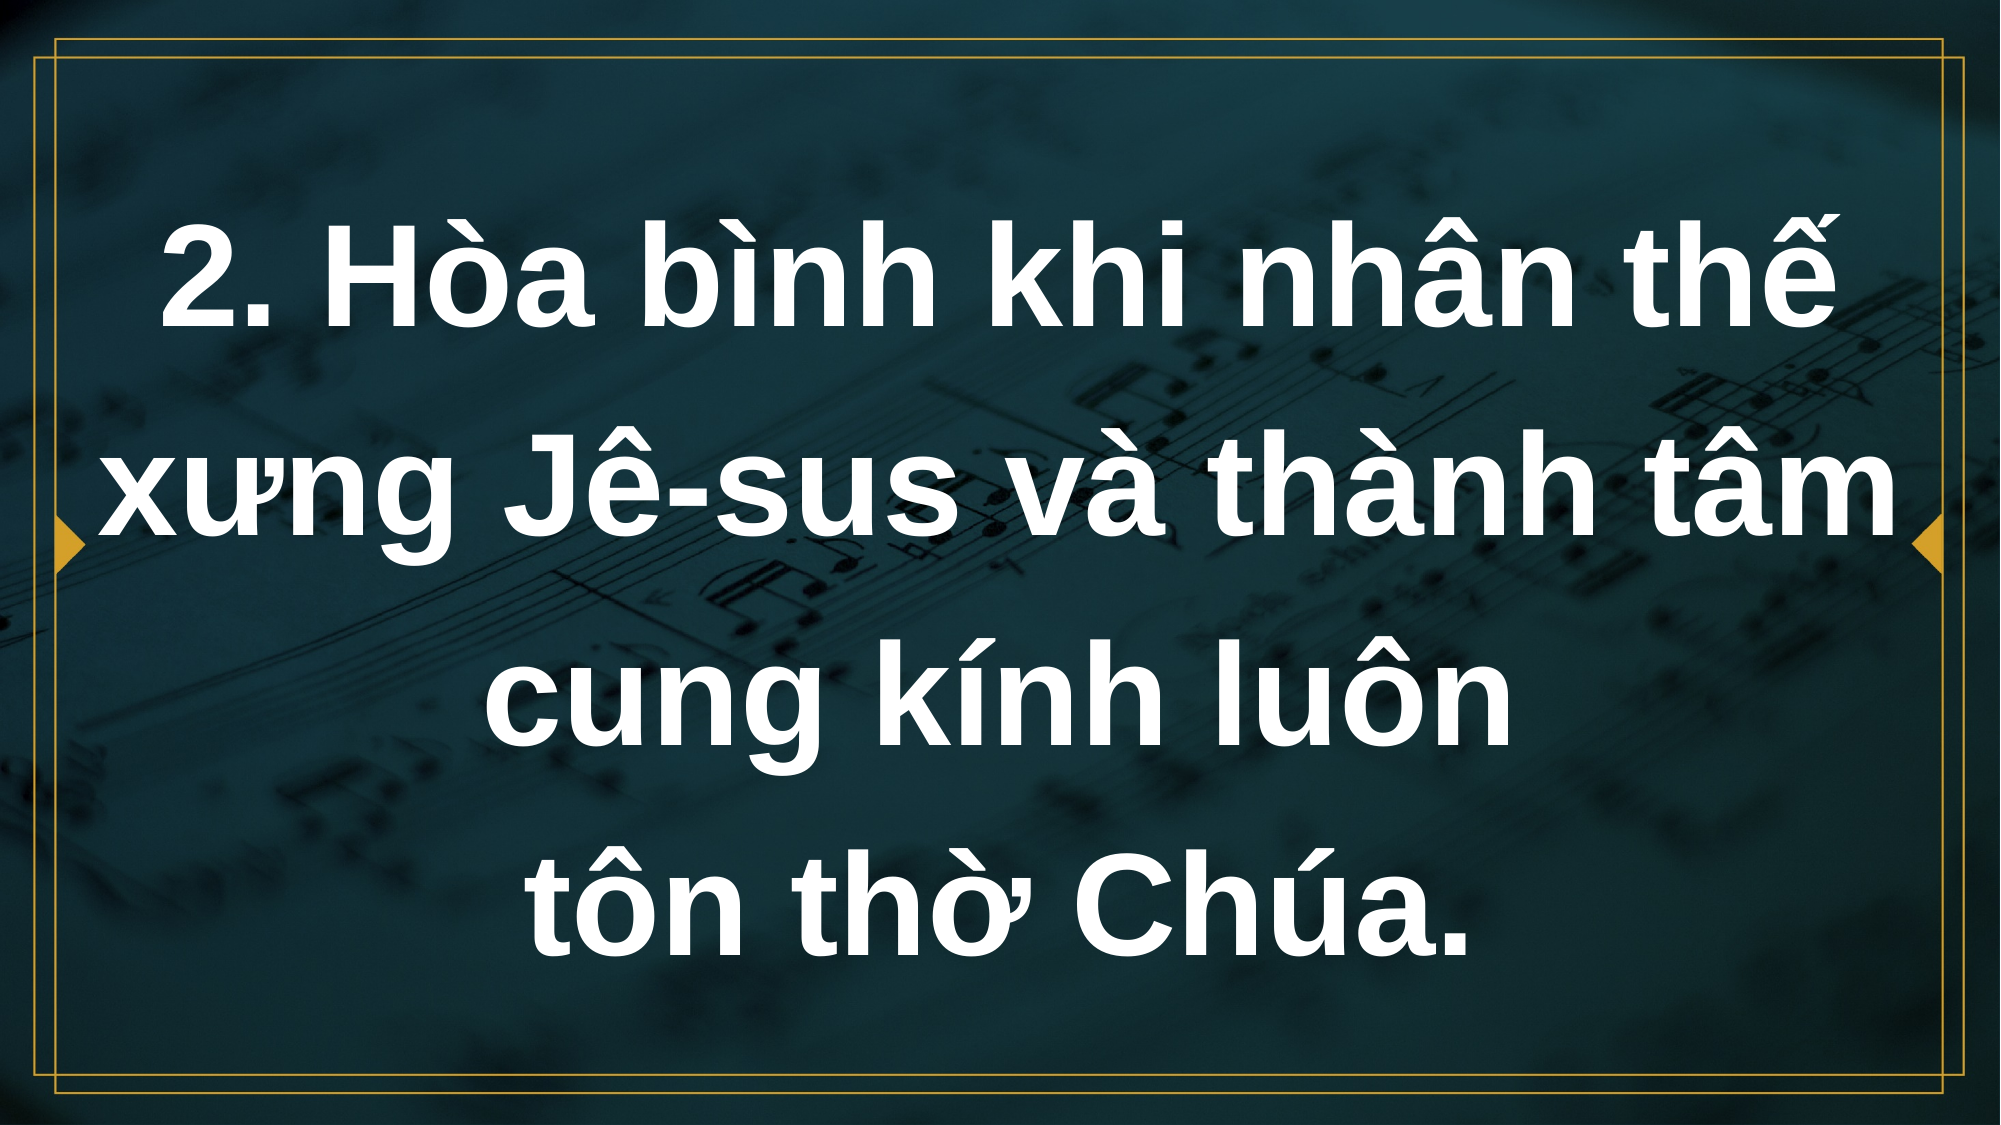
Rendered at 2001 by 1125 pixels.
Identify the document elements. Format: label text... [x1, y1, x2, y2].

picture [0, 0, 2000, 1125]
title 2. Hòa bình khi nhân thế xưng Jê-sus và thành tâm cung kính luôn tôn thờ Chúa. [55, 53, 1945, 1077]
